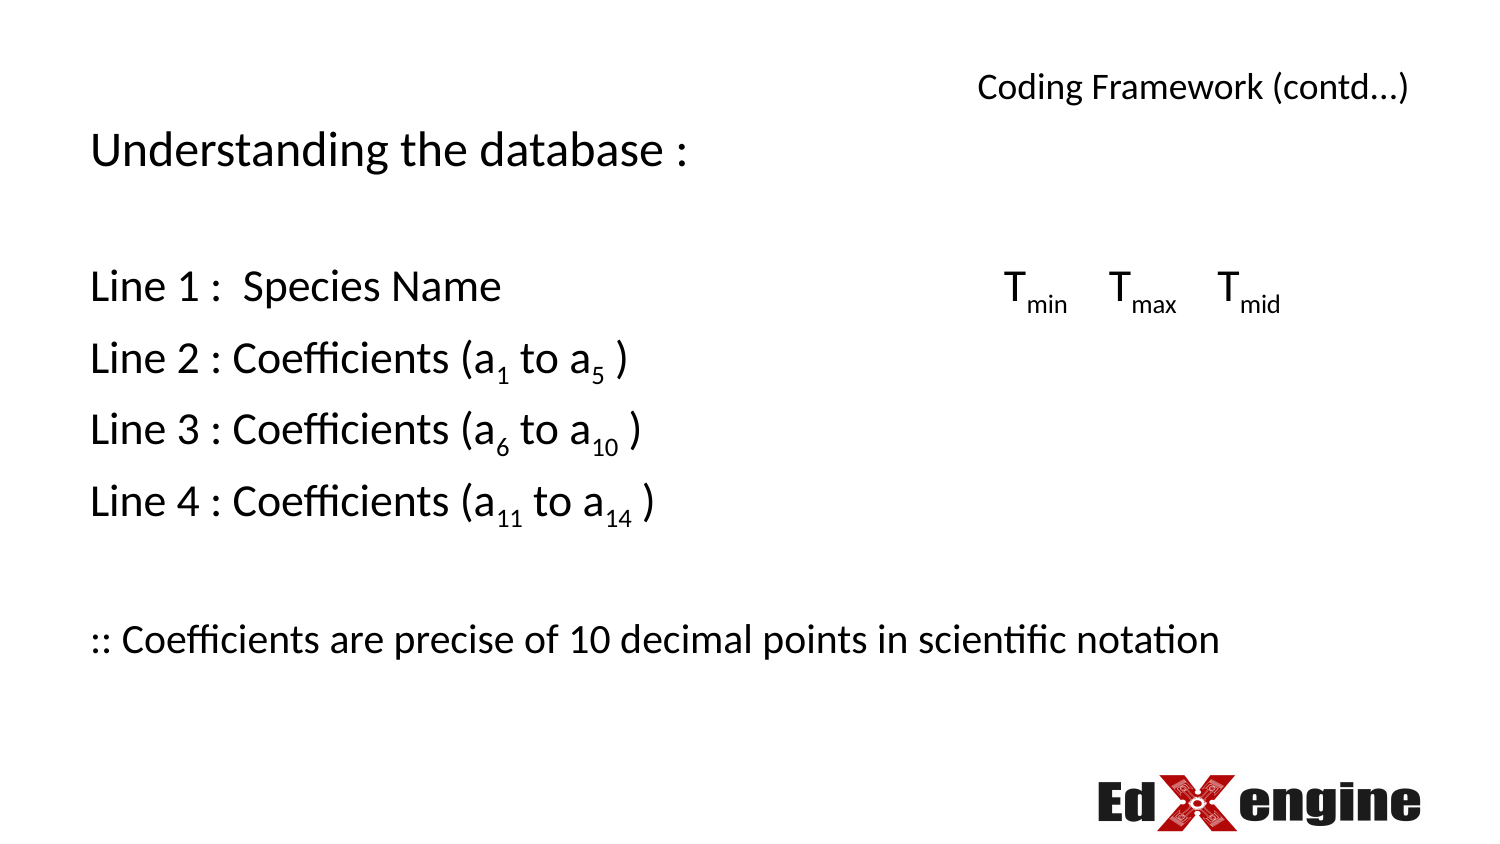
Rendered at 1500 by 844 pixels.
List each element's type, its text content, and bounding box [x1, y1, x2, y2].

list Coding Framework (contd...) Understanding the database : Line 1 : Species Name Tmin Tmax Tmid Line 2 : Coefficients (a1 to a5 ) Line 3 : Coefficients (a6 to a10 ) Line 4 : Coefficients (a11 to a14 ) :: Coefficients are precise of 10 decimal points in scientific notation [75, 54, 1425, 754]
picture [1074, 762, 1433, 844]
